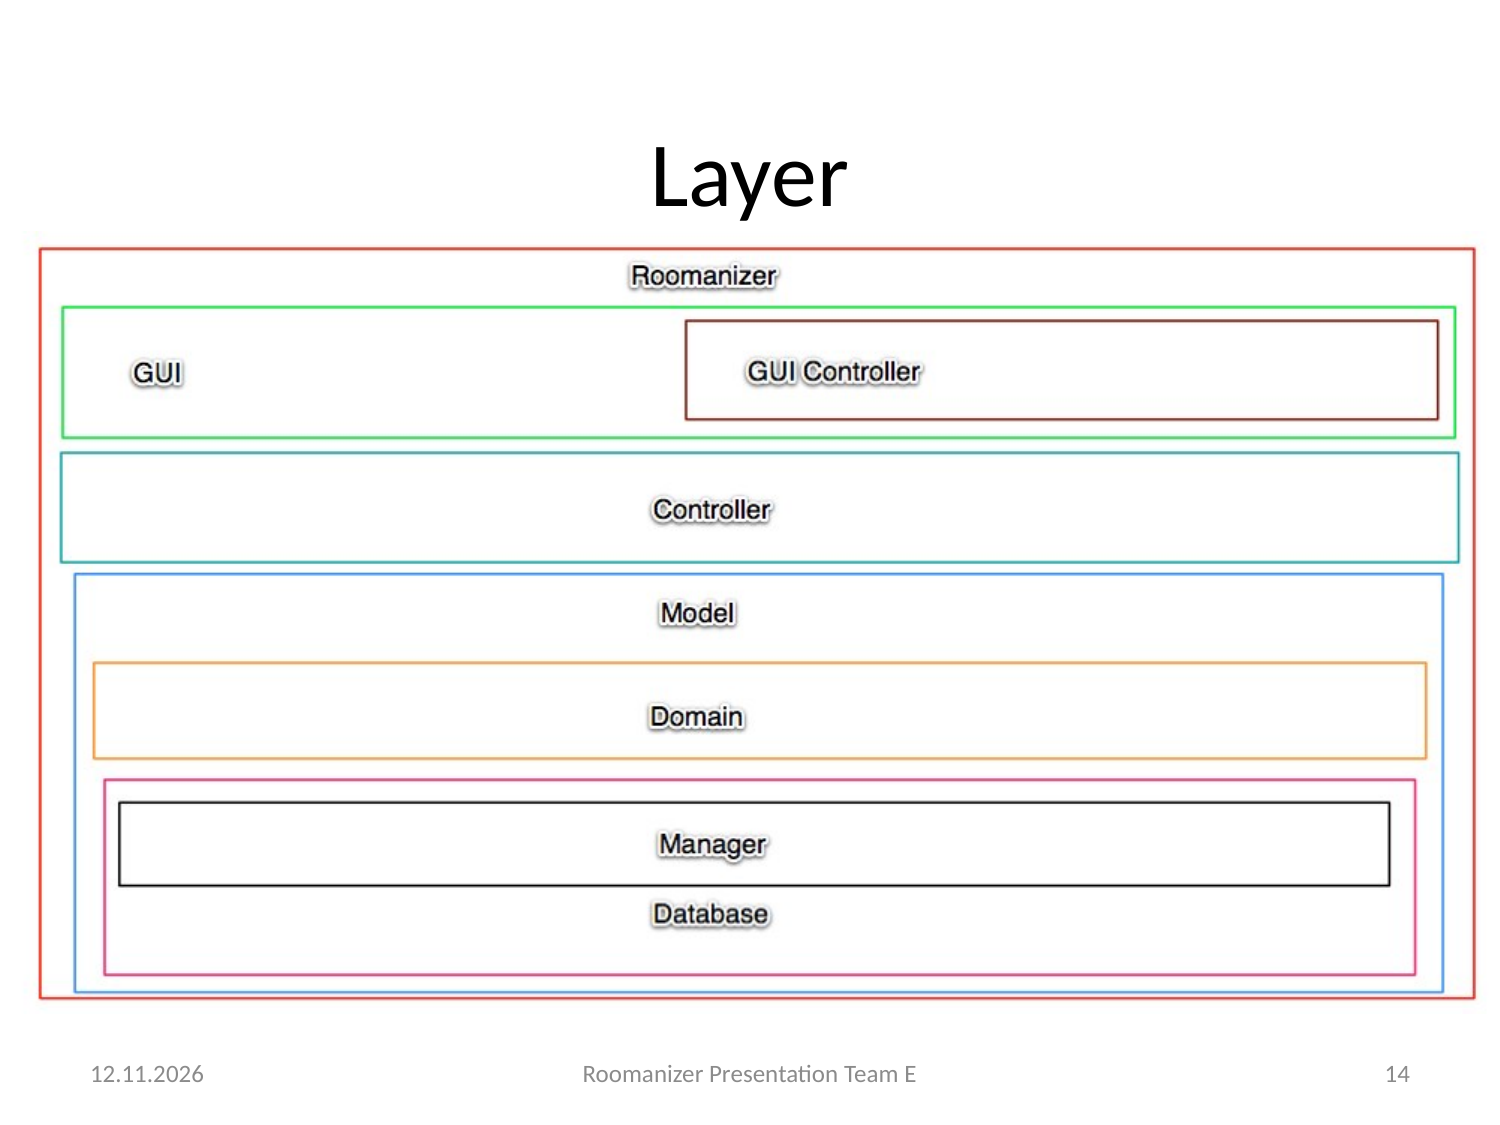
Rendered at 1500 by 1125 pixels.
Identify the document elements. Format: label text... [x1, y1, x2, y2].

footer Roomanizer Presentation Team E [512, 1042, 988, 1103]
title Layer [74, 77, 1425, 230]
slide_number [75, 1042, 425, 1103]
picture [0, 231, 1500, 1015]
slide_number 14 [1074, 1042, 1425, 1103]
